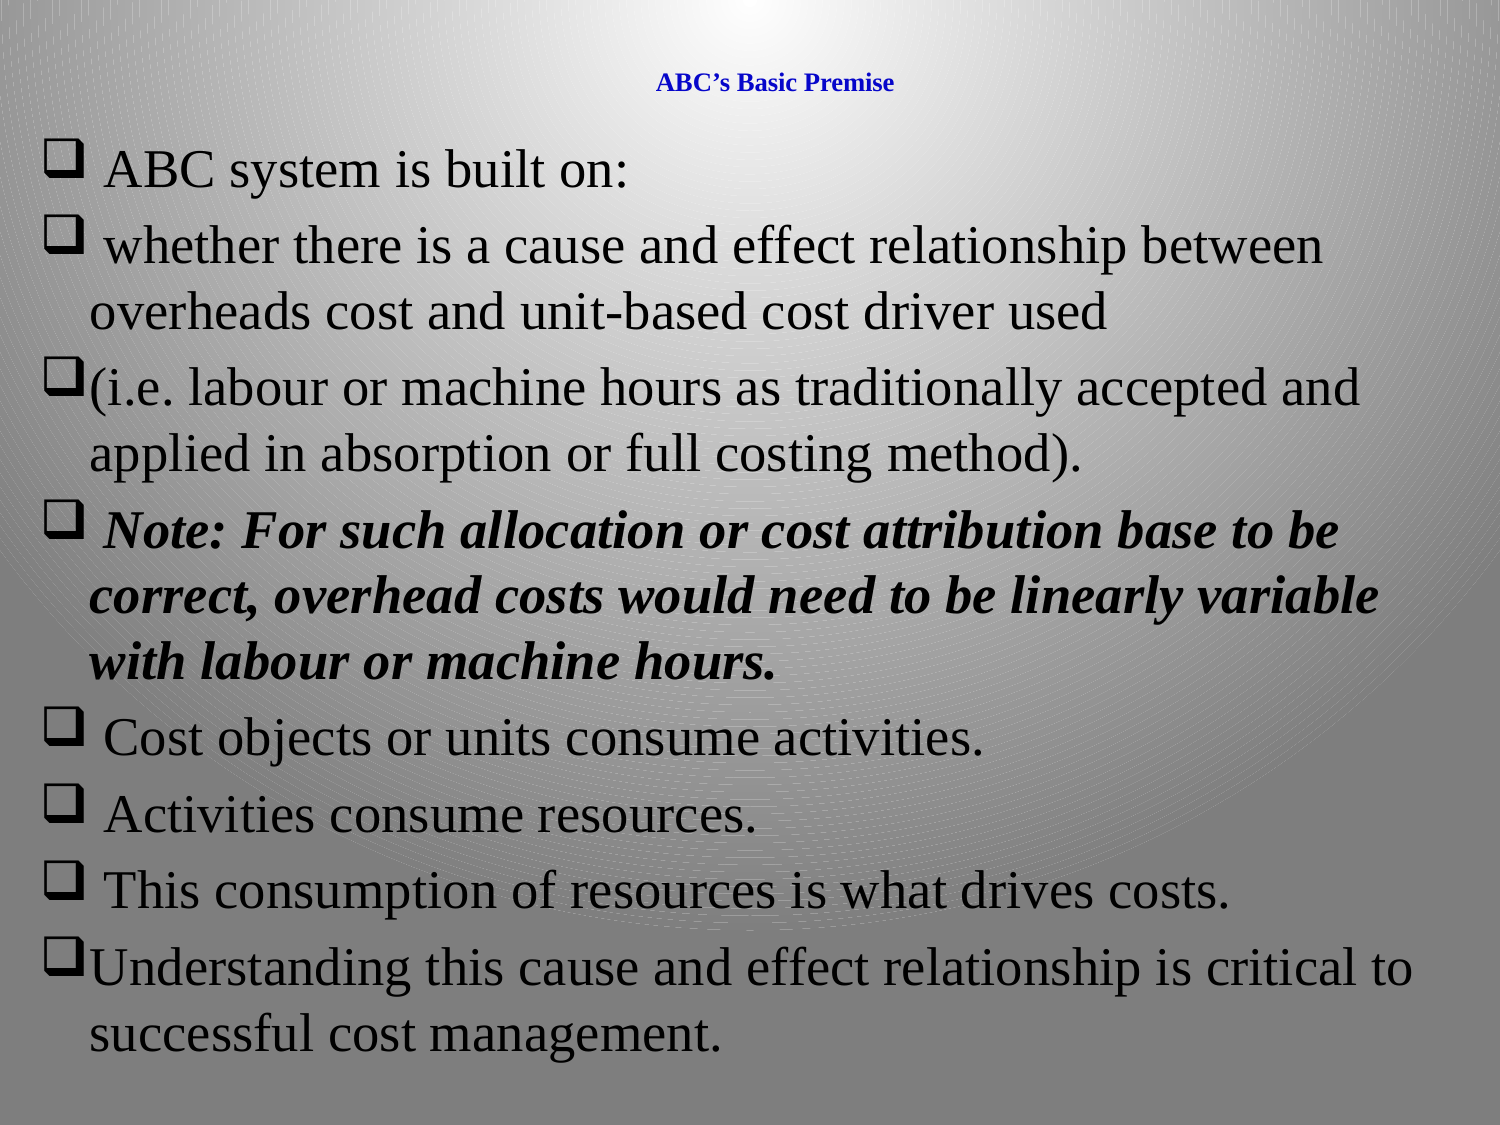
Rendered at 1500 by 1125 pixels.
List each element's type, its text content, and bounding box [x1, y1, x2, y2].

list ABC system is built on: whether there is a cause and effect relationship between overheads cost and unit-based cost driver used (i.e. labour or machine hours as traditionally accepted and applied in absorption or full costing method). Note: For such allocation or cost attribution base to be correct, overhead costs would need to be linearly variable with labour or machine hours. Cost objects or units consume activities. Activities consume resources. This consumption of resources is what drives costs. Understanding this cause and effect relationship is critical to successful cost management. [24, 125, 1475, 1088]
title ABC’s Basic Premise [75, 24, 1475, 125]
